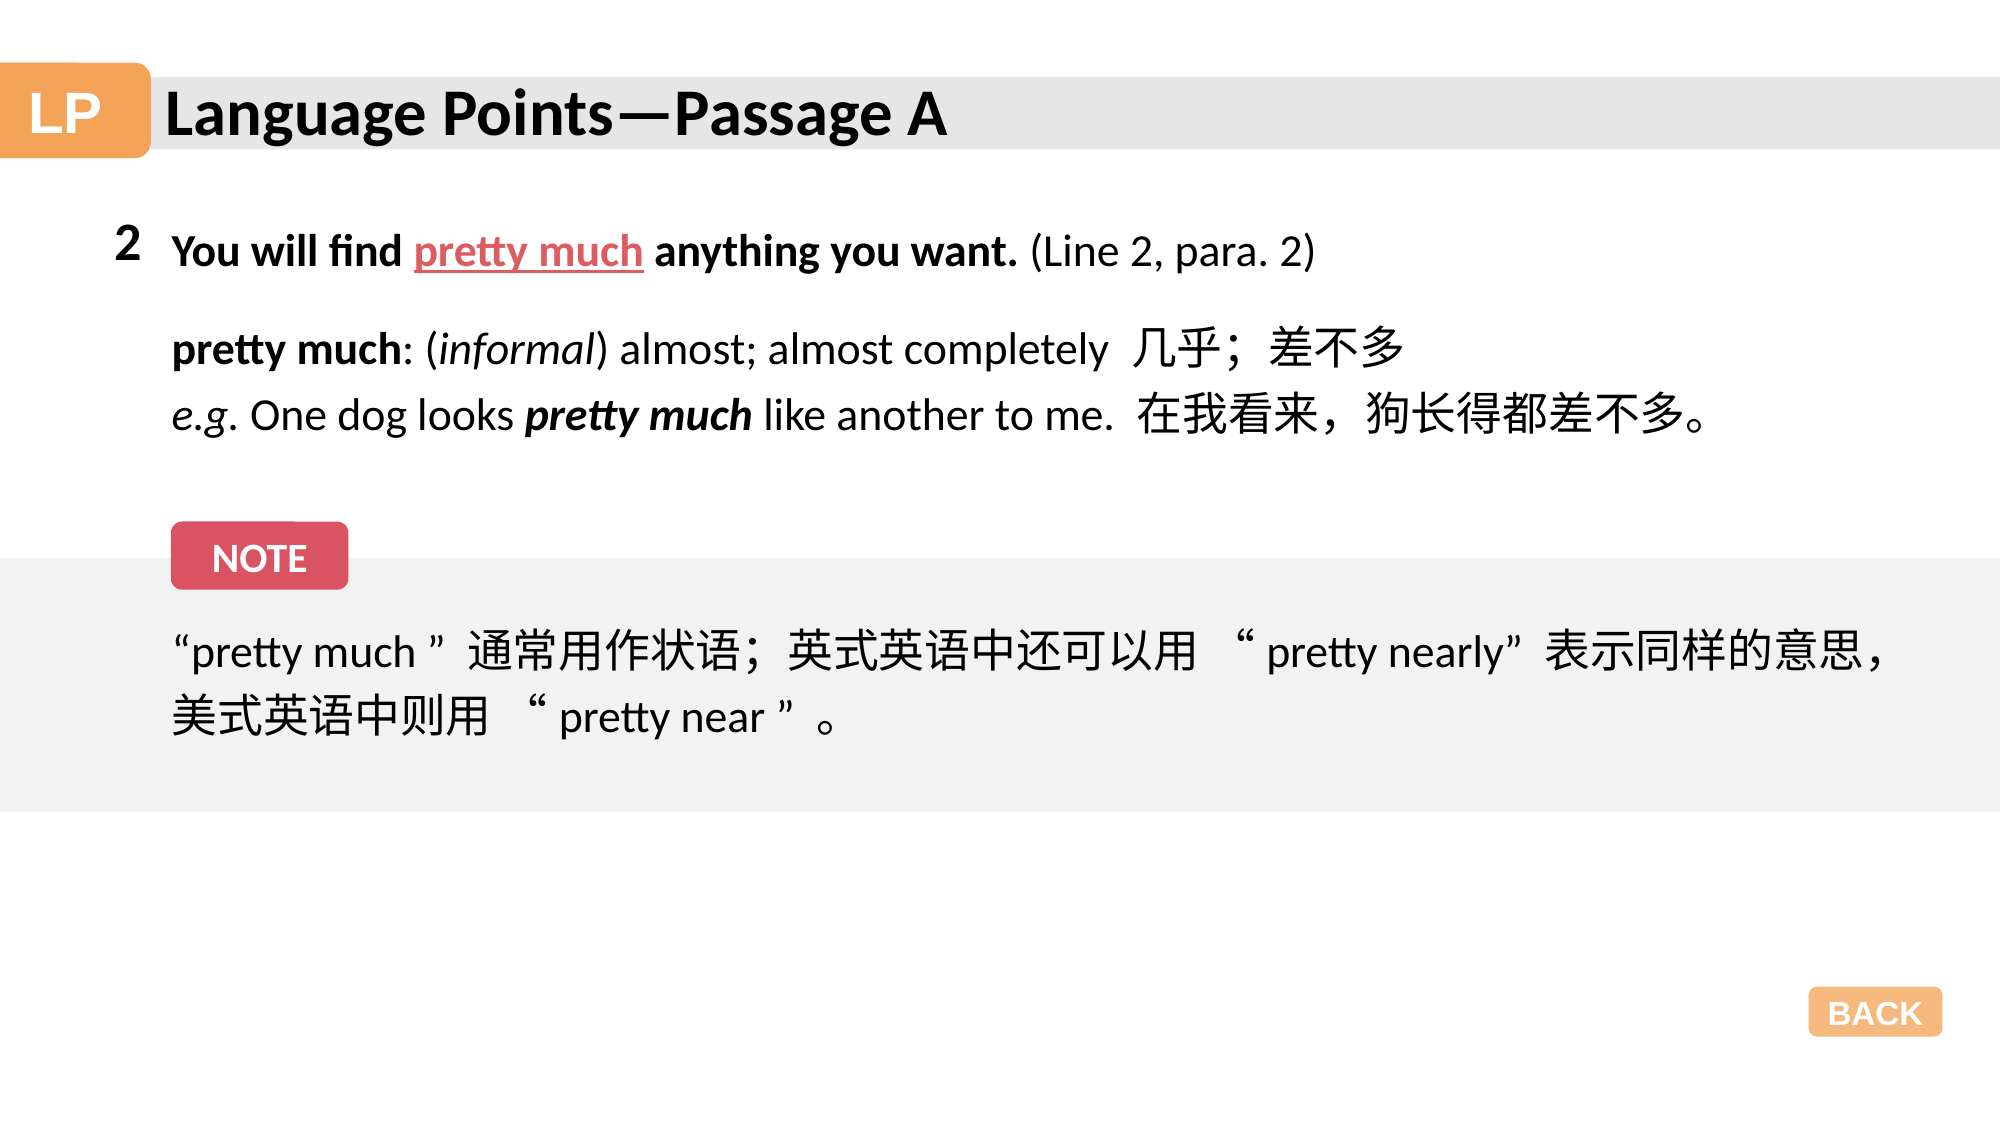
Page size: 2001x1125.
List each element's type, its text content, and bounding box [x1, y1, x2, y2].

text_box [1019, 76, 2000, 150]
text_box NOTE [169, 520, 350, 591]
text_box “pretty much ” 通常用作状语；英式英语中还可以用 “pretty nearly” 表示同样的意思，美式英语中则用 “pretty near ” 。 [156, 602, 1933, 750]
text_box Language Points—Passage A [150, 61, 1019, 157]
text_box [0, 557, 2000, 813]
text_box 2 [100, 199, 171, 279]
text_box LP [0, 61, 150, 160]
text_box pretty much: (informal) almost; almost completely 几乎；差不多 e.g. One dog looks pretty much like another to me. 在我看来，狗长得都差不多。 [156, 300, 1922, 448]
text_box BACK [1807, 985, 1944, 1038]
text_box You will find pretty much anything you want. (Line 2, para. 2) [156, 202, 1922, 284]
